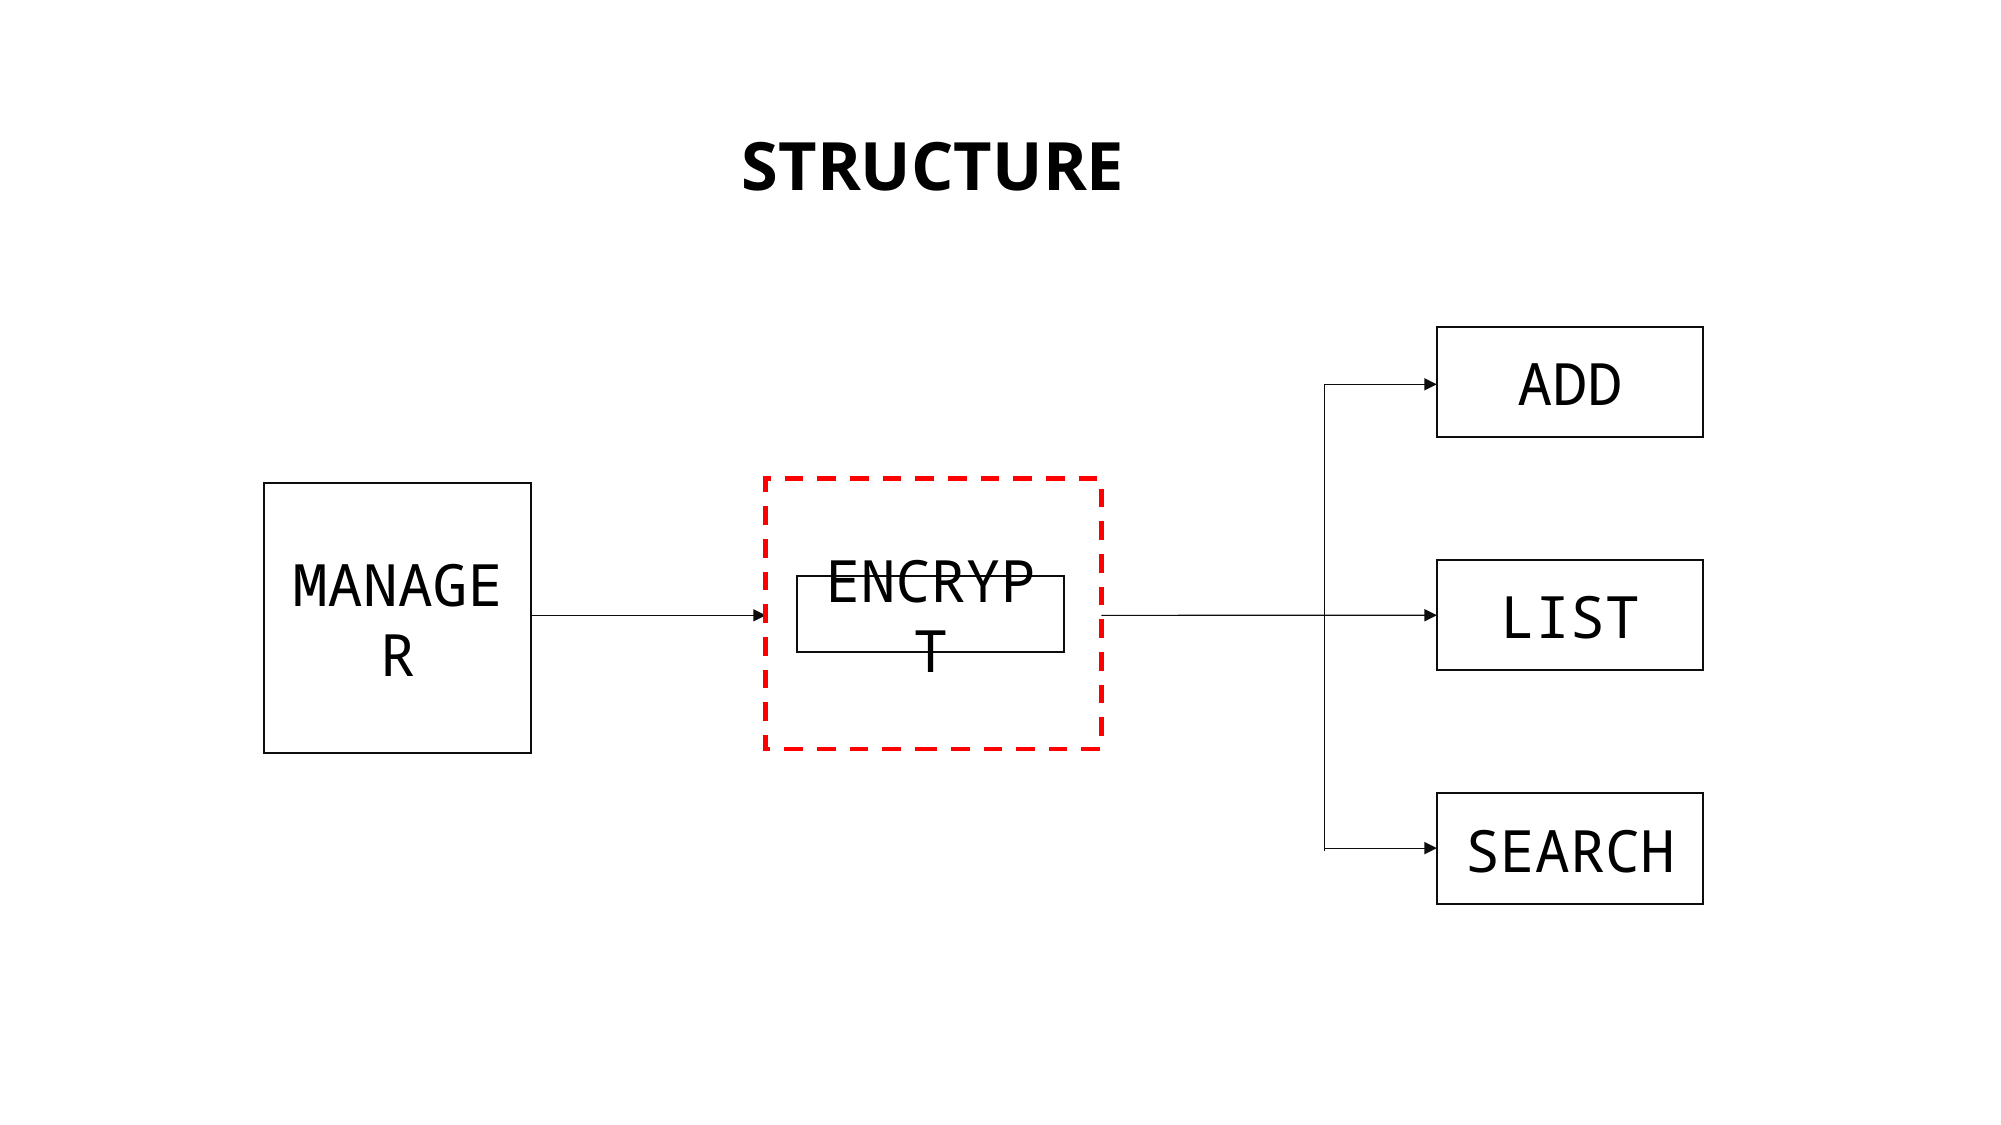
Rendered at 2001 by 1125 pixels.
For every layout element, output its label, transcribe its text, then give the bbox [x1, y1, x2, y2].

text_box ADD [1436, 326, 1704, 438]
text_box SEARCH [1436, 792, 1704, 905]
text_box [765, 478, 1102, 750]
text_box STRUCTURE [726, 116, 1140, 211]
text_box LIST [1436, 559, 1704, 671]
text_box MANAGER [263, 482, 532, 754]
